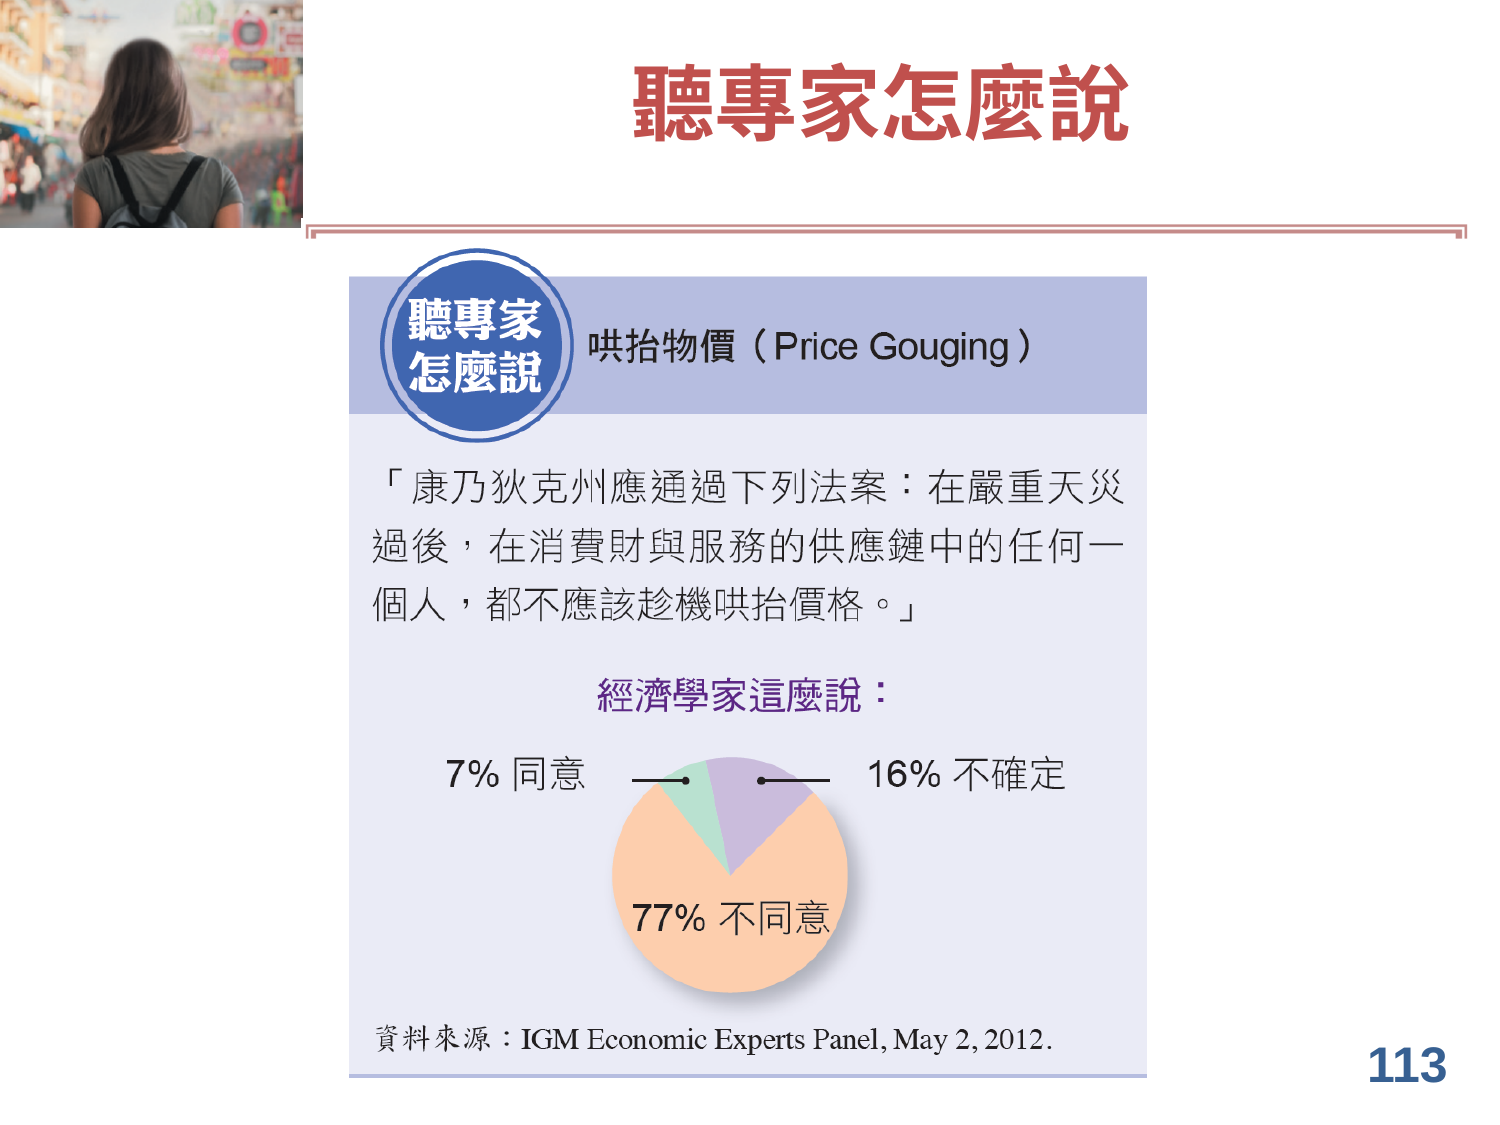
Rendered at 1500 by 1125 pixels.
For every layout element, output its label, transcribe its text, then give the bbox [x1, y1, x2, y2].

title 聽專家怎麼說 [336, 7, 1425, 195]
text_box 113 [1352, 1024, 1482, 1100]
picture [0, 0, 303, 228]
picture [335, 235, 1164, 1085]
